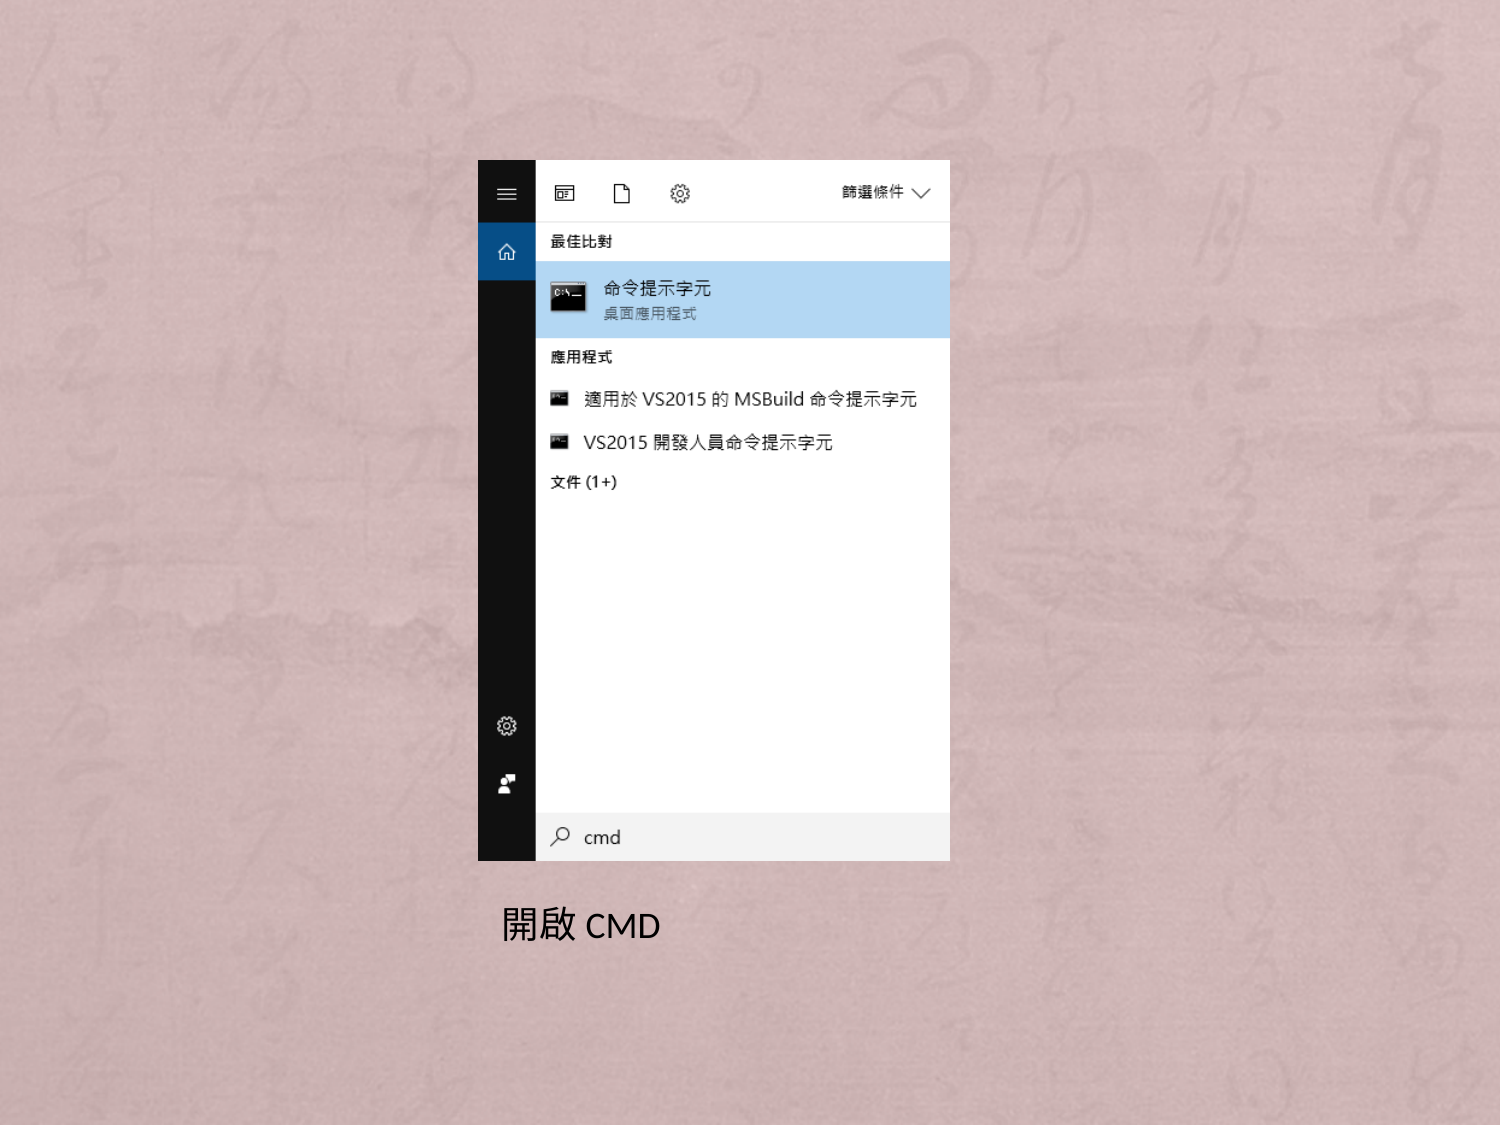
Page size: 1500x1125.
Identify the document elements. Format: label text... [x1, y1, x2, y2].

text_box 開啟CMD [486, 893, 676, 953]
picture [477, 160, 951, 862]
